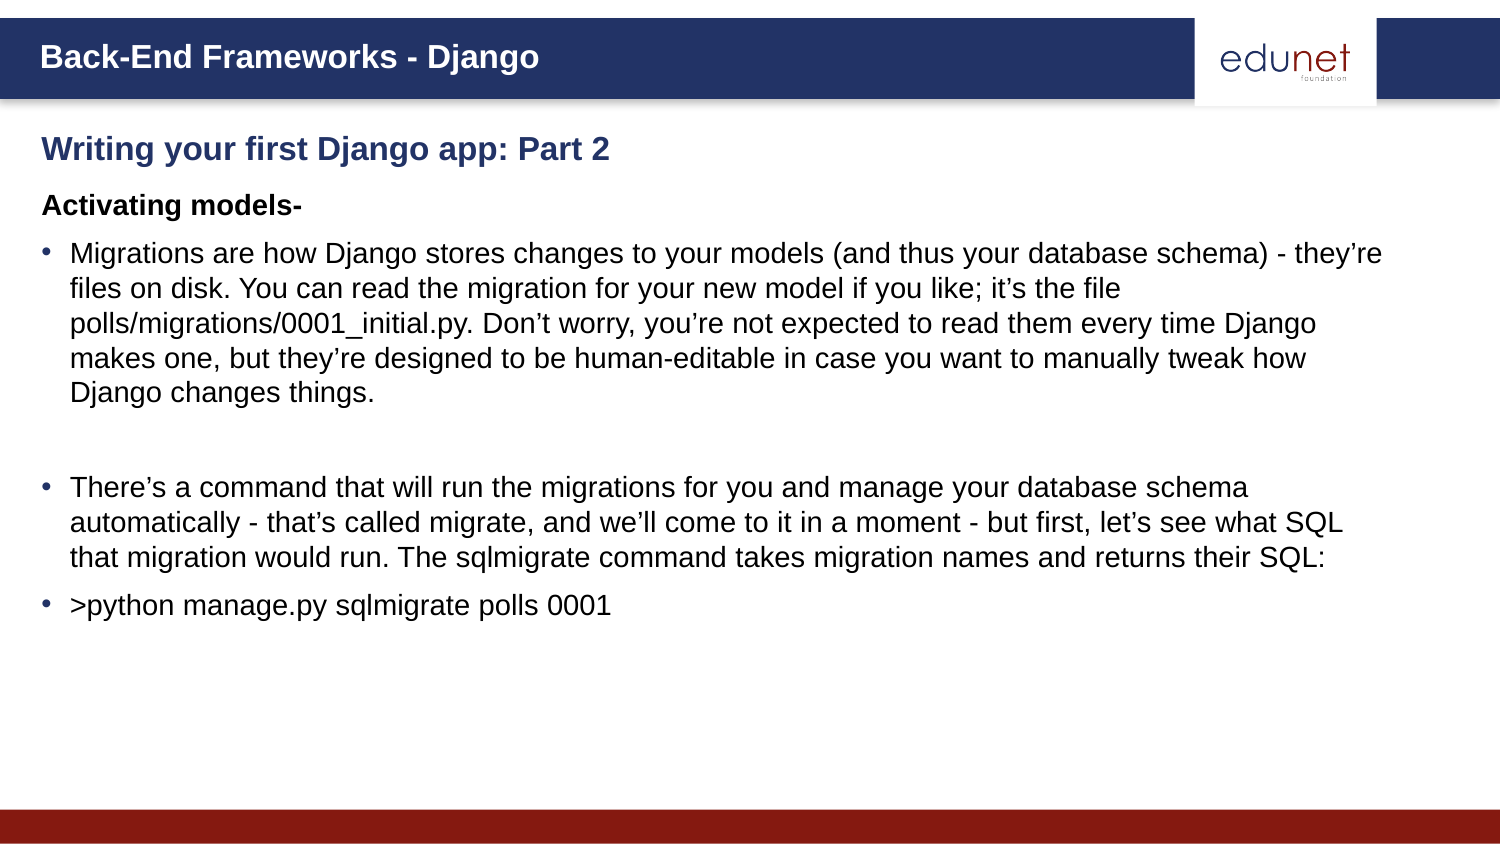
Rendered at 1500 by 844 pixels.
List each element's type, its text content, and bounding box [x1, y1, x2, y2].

picture [1215, 38, 1356, 86]
text_box Migrations are how Django stores changes to your models (and thus your database schema) - they’re files on disk. You can read the migration for your new model if you like; it’s the file polls/migrations/0001_initial.py. Don’t worry, you’re not expected to read them every time Django makes one, but they’re designed to be human-editable in case you want to manually tweak how Django changes things. There’s a command that will run the migrations for you and manage your database schema automatically - that’s called migrate, and we’ll come to it in a moment - but first, let’s see what SQL that migration would run. The sqlmigrate command takes migration names and returns their SQL: >python manage.py sqlmigrate polls 0001 [26, 218, 1403, 514]
list Activating models- [26, 170, 1474, 225]
text_box Writing your first Django app: Part 2 [26, 112, 950, 170]
